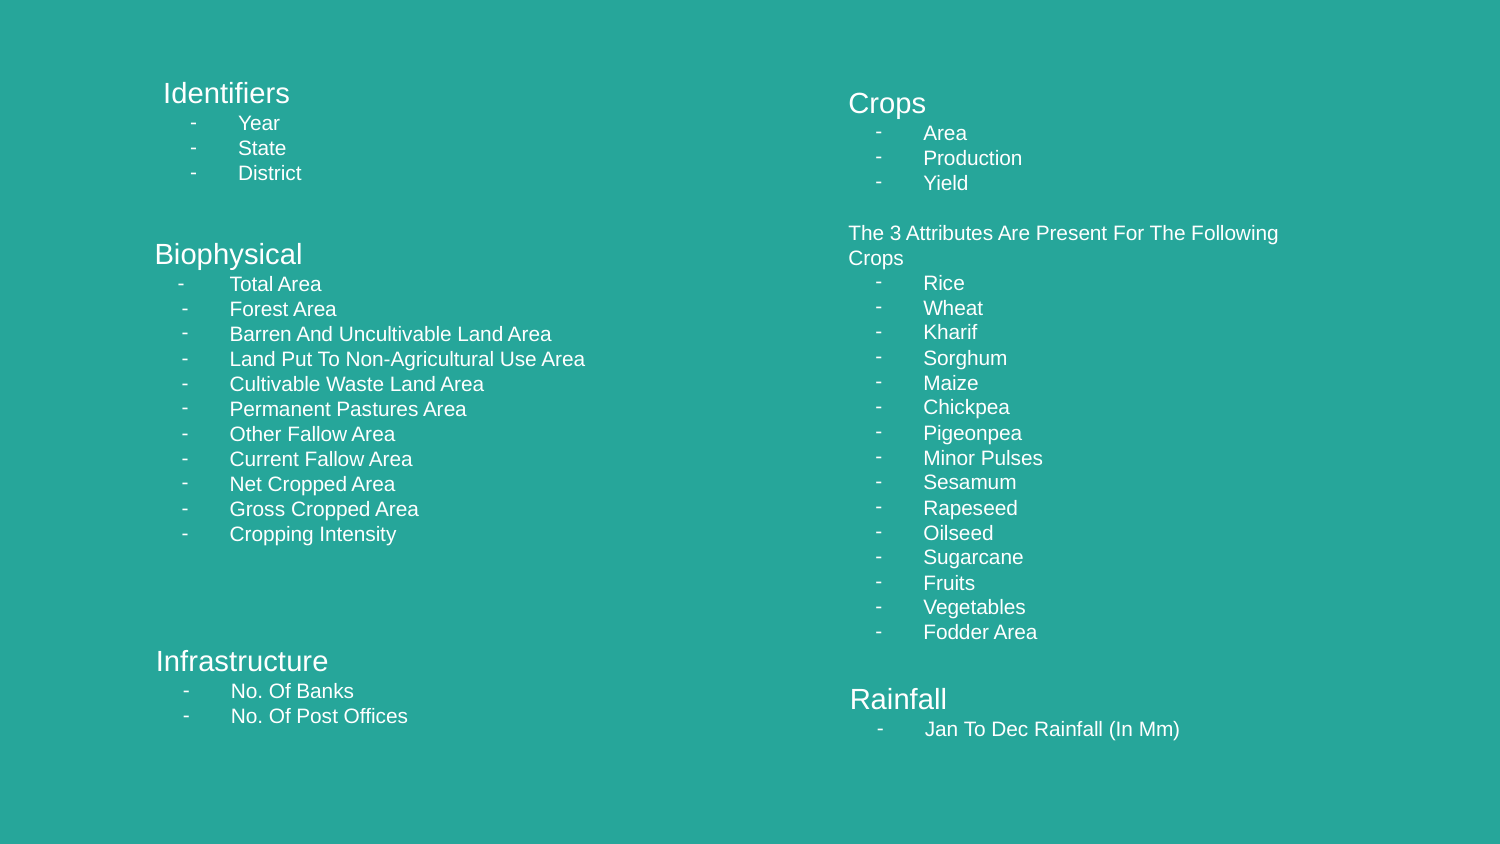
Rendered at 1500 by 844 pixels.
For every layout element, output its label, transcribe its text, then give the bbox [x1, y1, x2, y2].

text_box Rainfall Jan To Dec Rainfall (In Mm) [834, 665, 1327, 756]
text_box Identifiers Year State District [148, 59, 641, 200]
text_box Infrastructure No. Of Banks No. Of Post Offices [140, 627, 633, 743]
text_box Biophysical Total Area Forest Area Barren And Uncultivable Land Area Land Put To Non-Agricultural Use Area Cultivable Waste Land Area Permanent Pastures Area Other Fallow Area Current Fallow Area Net Cropped Area Gross Cropped Area Cropping Intensity [139, 220, 702, 561]
text_box Crops Area Production Yield The 3 Attributes Are Present For The Following Crops Rice Wheat Kharif Sorghum Maize Chickpea Pigeonpea Minor Pulses Sesamum Rapeseed Oilseed Sugarcane Fruits Vegetables Fodder Area [833, 69, 1326, 659]
